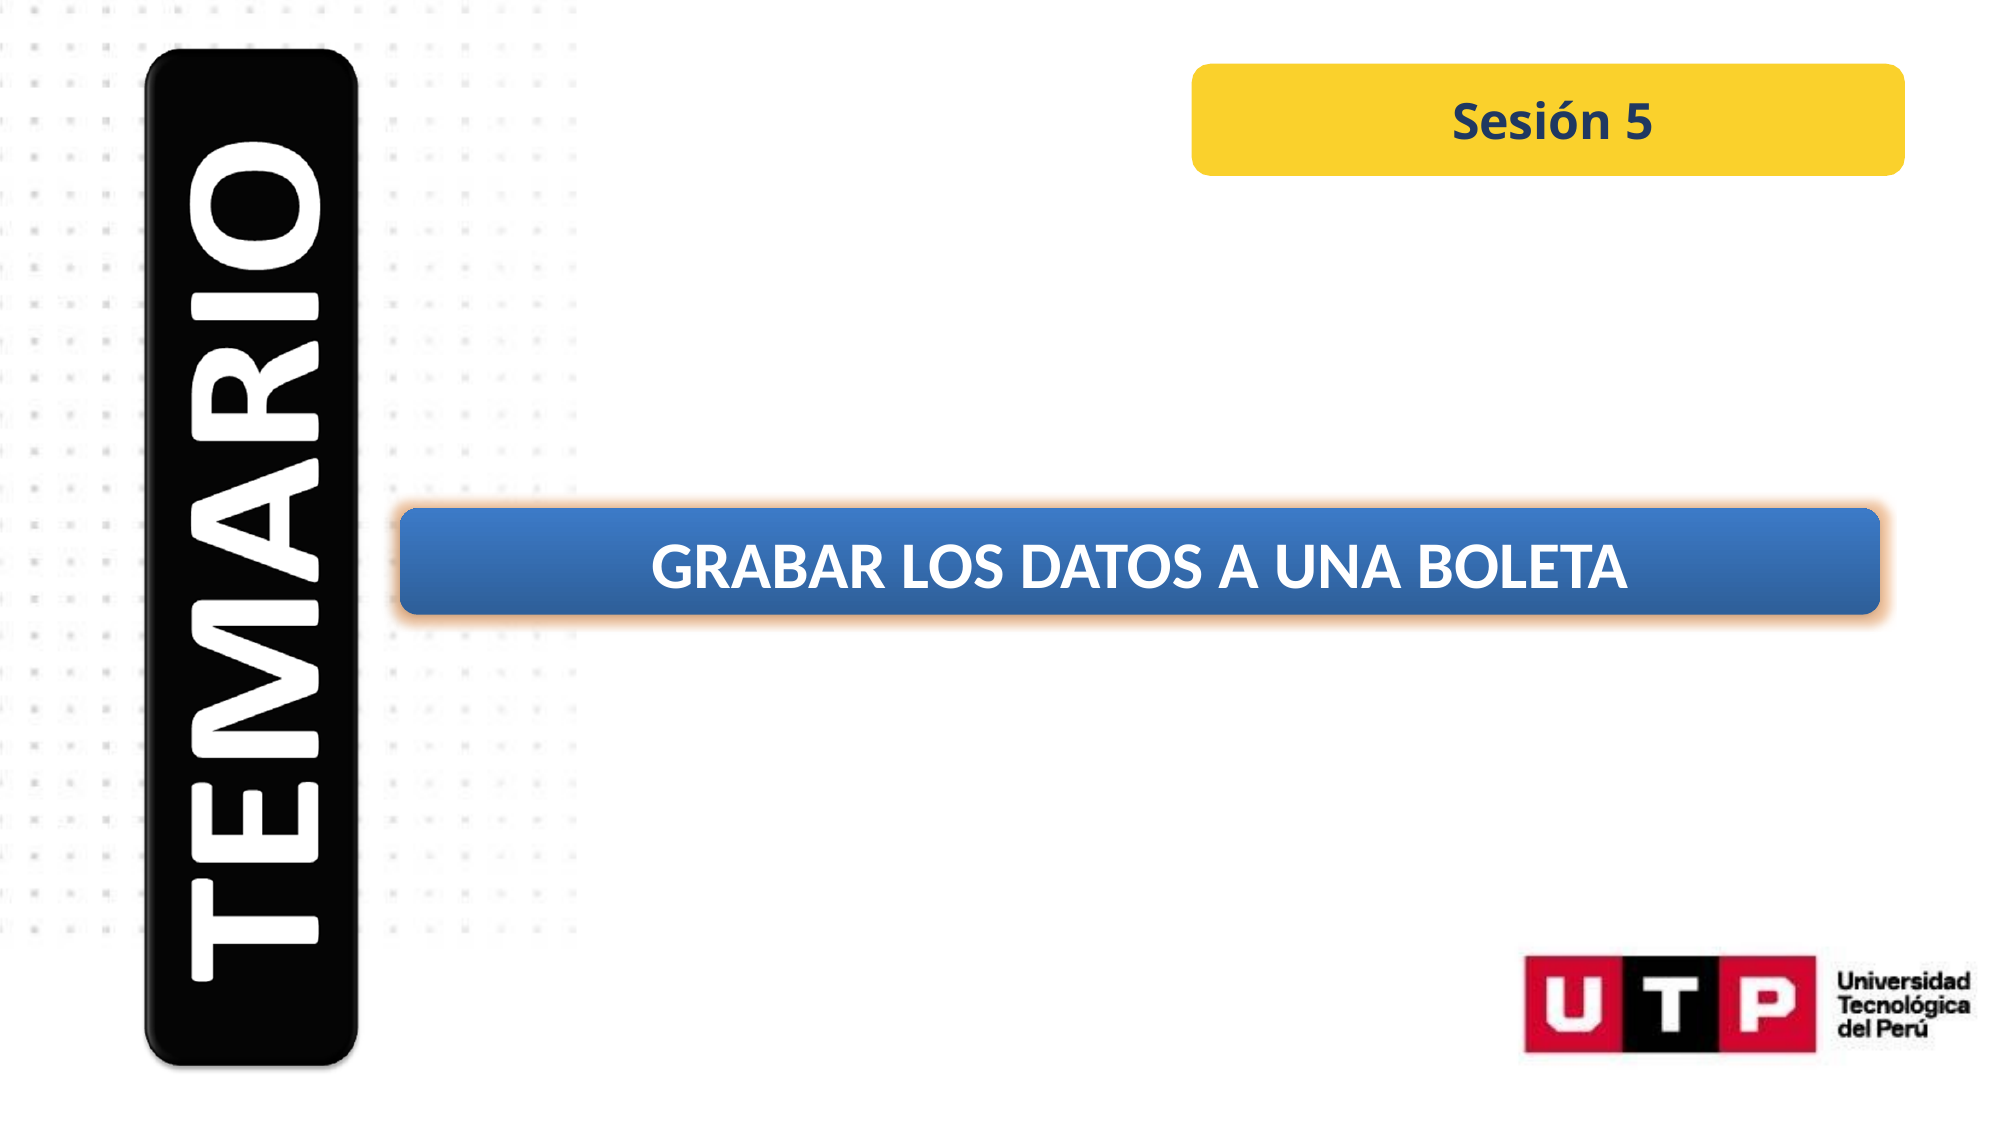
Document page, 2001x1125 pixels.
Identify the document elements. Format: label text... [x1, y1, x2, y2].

text_box [1191, 63, 1905, 176]
text_box GRABAR LOS DATOS A UNA BOLETA [504, 508, 1881, 615]
picture [1439, 899, 1978, 1125]
picture [0, 0, 588, 1125]
text_box Sesión 5 [1449, 87, 1663, 150]
